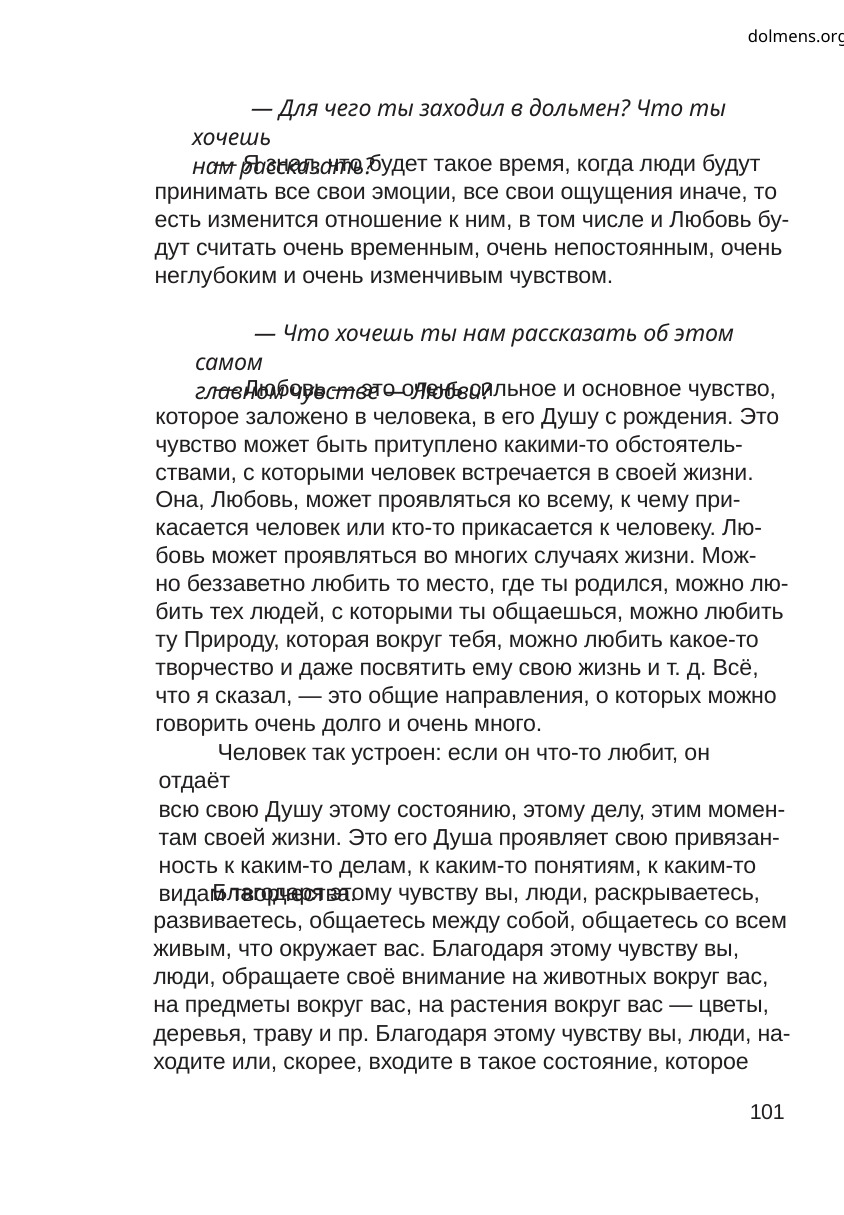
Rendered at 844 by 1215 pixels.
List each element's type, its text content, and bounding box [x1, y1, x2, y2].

text_box 101 [749, 1097, 786, 1151]
text_box — Я знал, что будет такое время, когда люди будут принимать все свои эмоции, все свои ощущения иначе, то есть изменится отношение к ним, в том числе и Любовь бу- дут считать очень временным, очень непостоянным, очень неглубоким и очень изменчивым чувством. [154, 147, 789, 317]
text_box — Что хочешь ты нам рассказать об этом самом главном чувстве — Любви? [195, 316, 749, 372]
text_box Человек так устроен: если он что-то любит, он отдаёт всю свою Душу этому состоянию, этому делу, этим момен- там своей жизни. Это его Душа проявляет свою привязан- ность к каким-то делам, к каким-то понятиям, к каким-то видам творчества. [158, 737, 785, 877]
text_box — Любовь — это очень сильное и основное чувство, которое заложено в человека, в его Душу с рождения. Это чувство может быть притуплено какими-то обстоятель- ствами, с которыми человек встречается в своей жизни. Она, Любовь, может проявляться ко всему, к чему при- касается человек или кто-то прикасается к человеку. Лю- бовь может проявляться во многих случаях жизни. Мож- но беззаветно любить то место, где ты родился, можно лю- бить тех людей, с которыми ты общаешься, можно любить ту Природу, которая вокруг тебя, можно любить какое-то творчество и даже посвятить ему свою жизнь и т. д. Всё, что я сказал, — это общие направления, о которых можно говорить очень долго и очень много. [155, 372, 789, 764]
text_box — Для чего ты заходил в дольмен? Что ты хочешь нам рассказать? [192, 91, 752, 147]
text_box Благодаря этому чувству вы, люди, раскрываетесь, развиваетесь, общаетесь между собой, общаетесь со всем живым, что окружает вас. Благодаря этому чувству вы, люди, обращаете своё внимание на животных вокруг вас, на предметы вокруг вас, на растения вокруг вас — цветы, деревья, траву и пр. Благодаря этому чувству вы, люди, на- ходите или, скорее, входите в такое состояние, которое [153, 877, 791, 1102]
text_box dolmens.org [747, 27, 844, 66]
